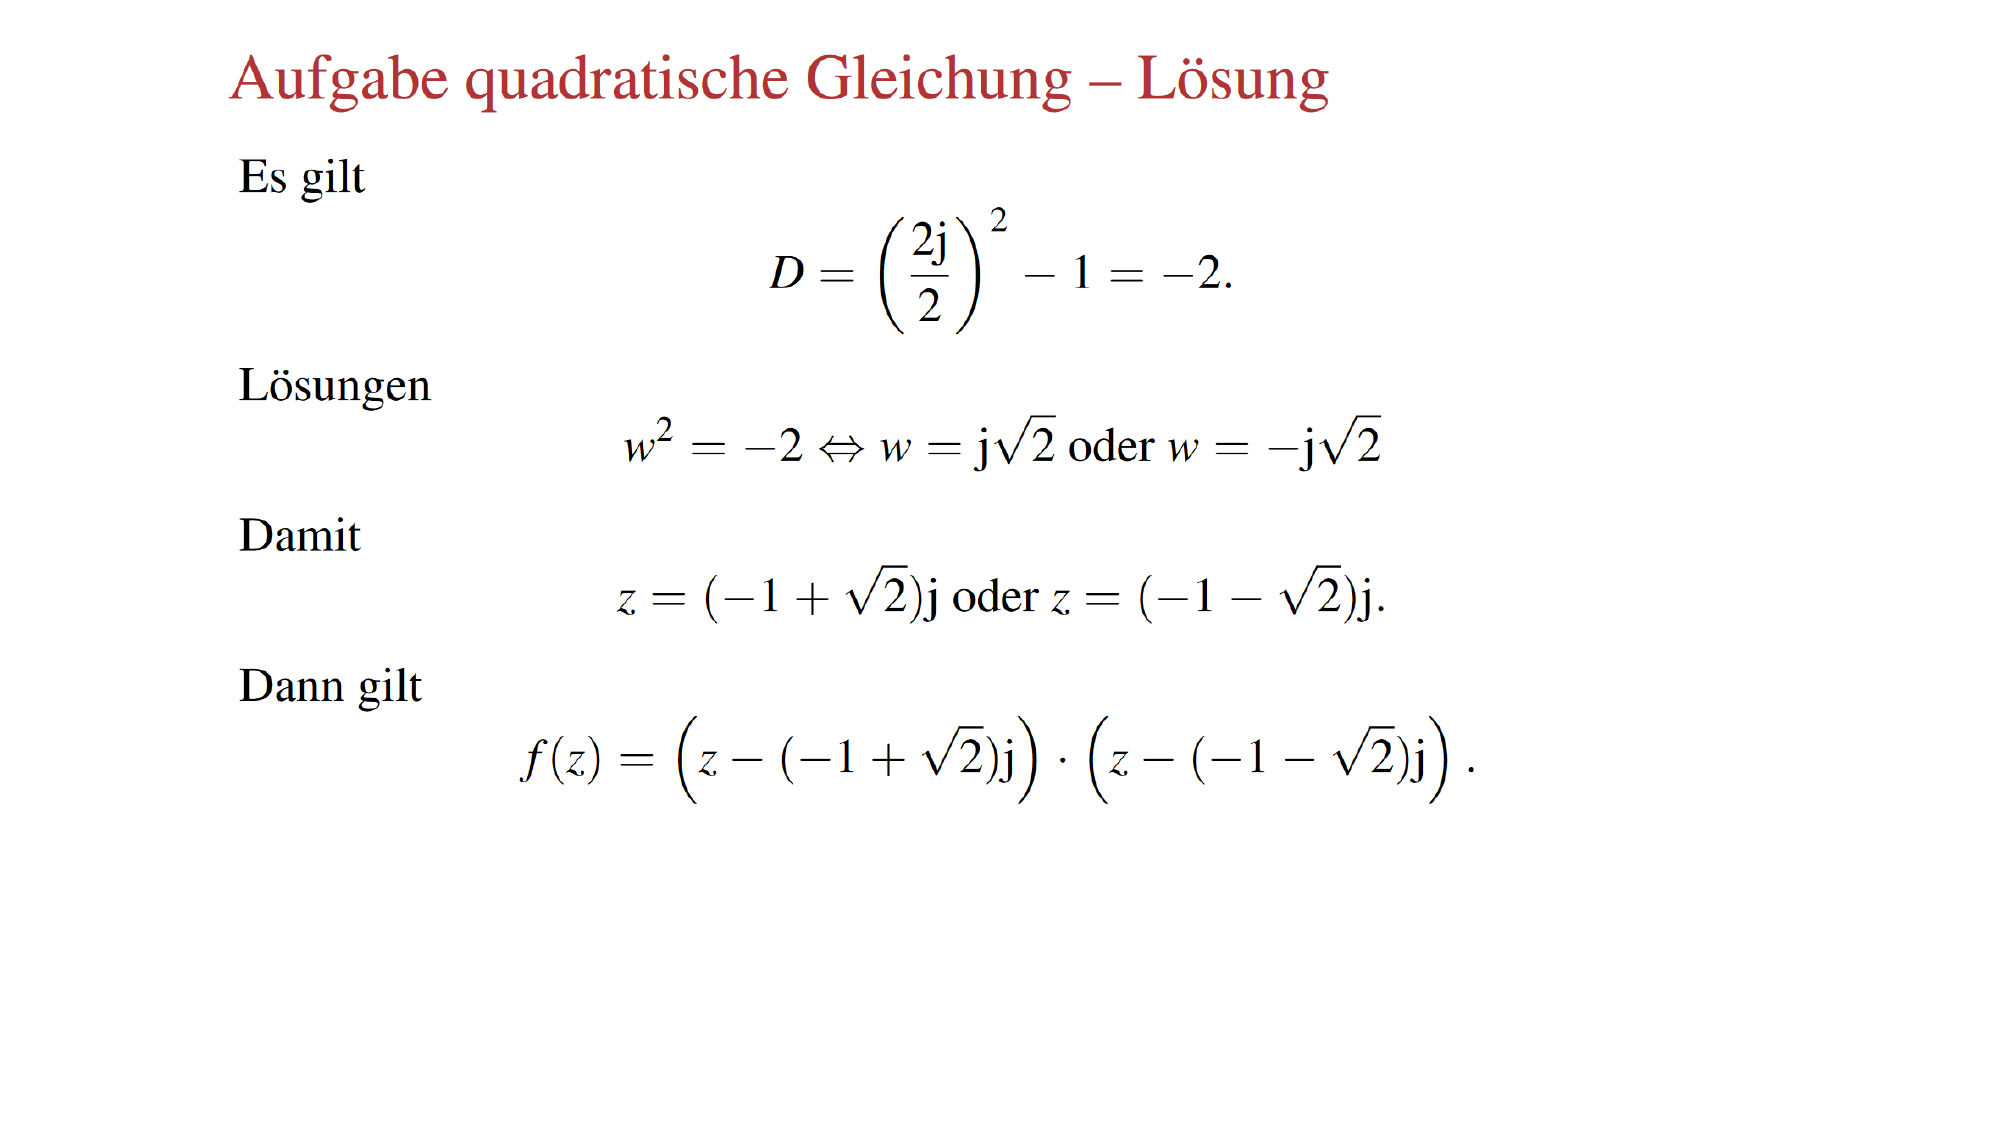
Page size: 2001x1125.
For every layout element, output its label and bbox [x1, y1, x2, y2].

picture [194, 0, 1806, 1125]
